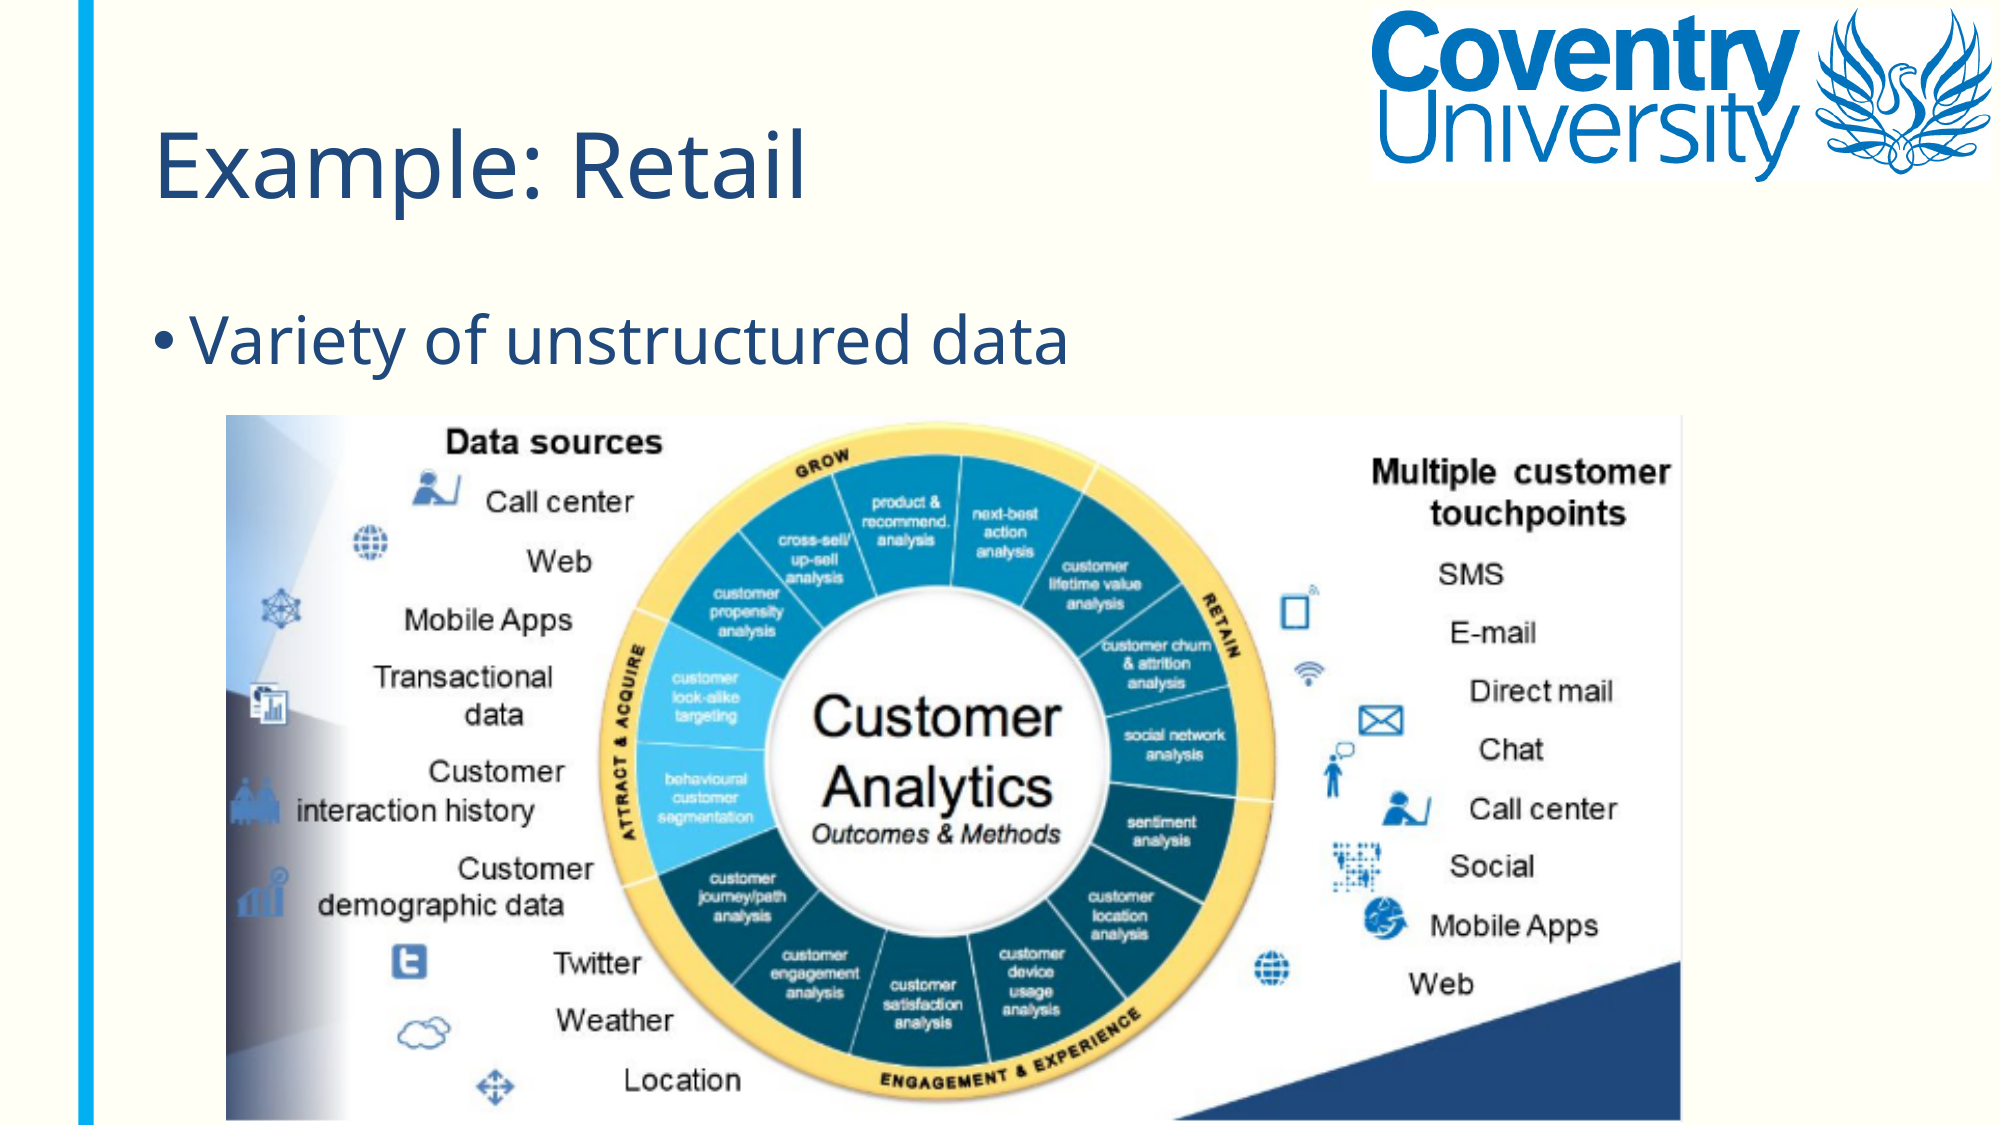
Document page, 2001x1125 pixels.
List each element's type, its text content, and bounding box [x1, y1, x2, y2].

title Example: Retail [137, 59, 1863, 278]
list Variety of unstructured data [137, 299, 1863, 1014]
picture [1372, 8, 1992, 182]
picture [226, 415, 1683, 1125]
